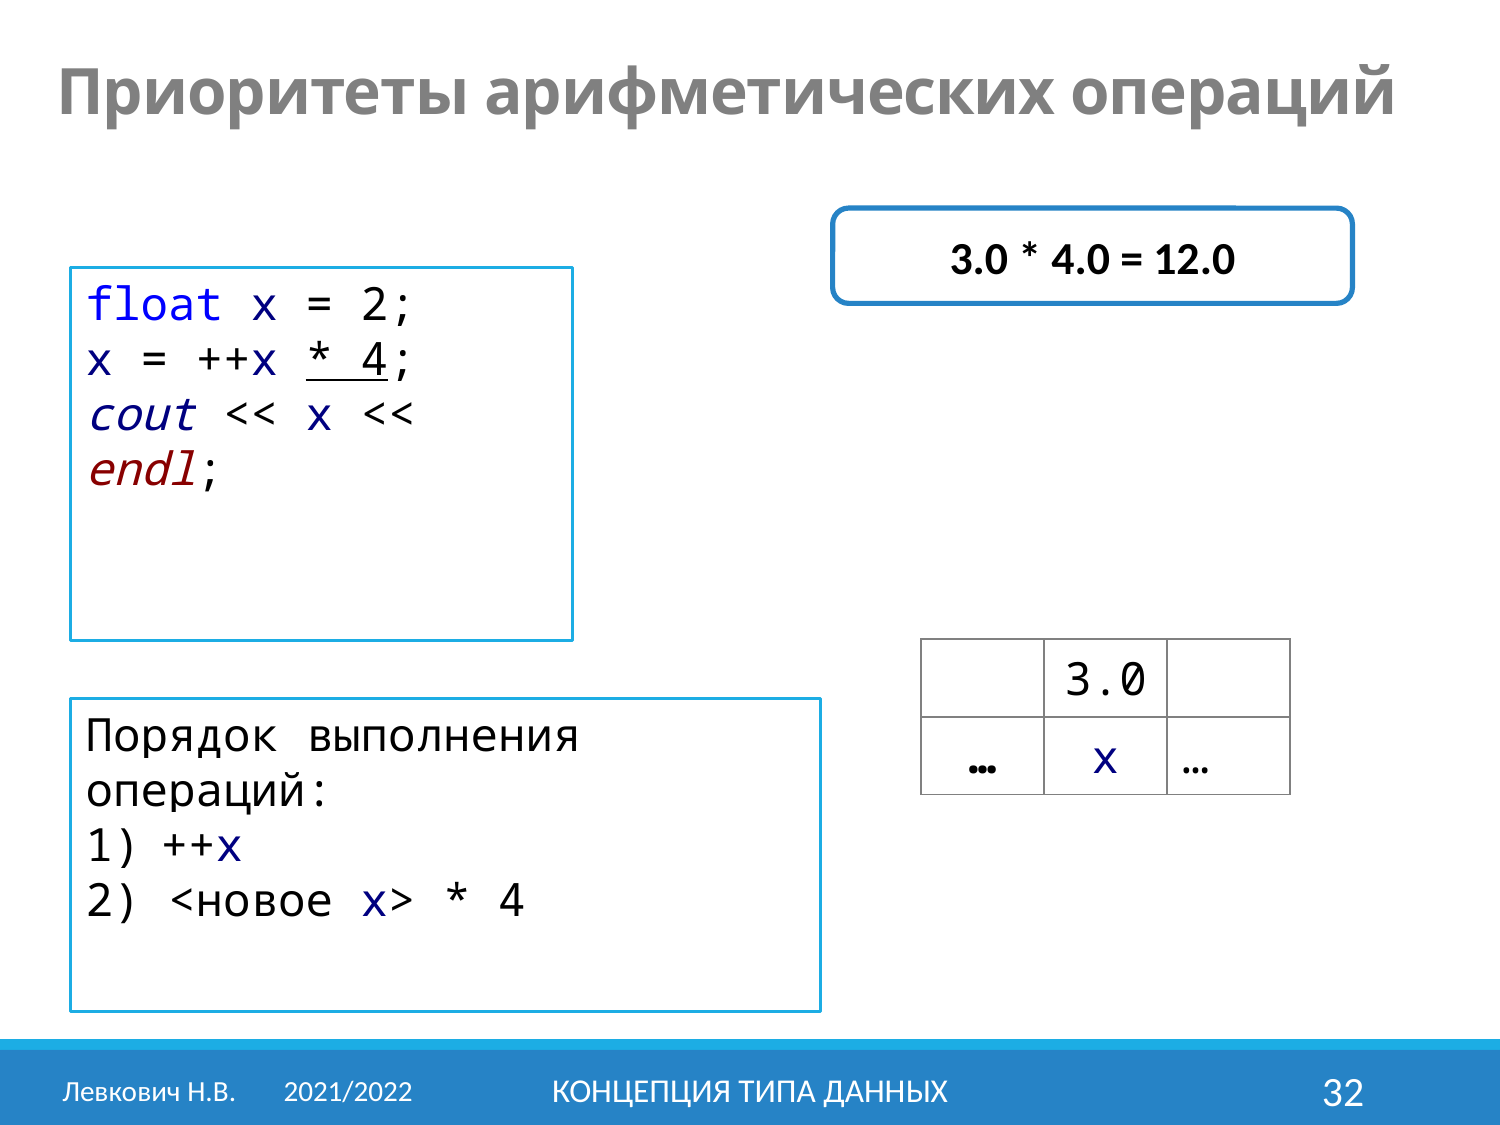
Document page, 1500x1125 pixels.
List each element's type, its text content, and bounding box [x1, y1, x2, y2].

slide_number 32 [1218, 1059, 1380, 1120]
table_cell x [1045, 718, 1166, 794]
footer Концепция типа данных [453, 1059, 1047, 1120]
text_box 3.0 * 4.0 = 12.0 [831, 206, 1354, 305]
table_header [922, 640, 1043, 716]
table_cell … [1168, 718, 1289, 794]
table_header 3.0 [1045, 640, 1166, 716]
slide_number Левкович Н.В. 2021/2022 [47, 1059, 440, 1120]
text_box float x = 2; x = ++x * 4; cout << x << endl; [70, 267, 573, 641]
text_box Порядок выполнения операций: ++x 2) <новое x> * 4 [70, 698, 821, 1012]
text_box Приоритеты арифметических операций [41, 54, 1459, 197]
table_cell … [922, 718, 1043, 794]
table_header [1168, 640, 1289, 716]
